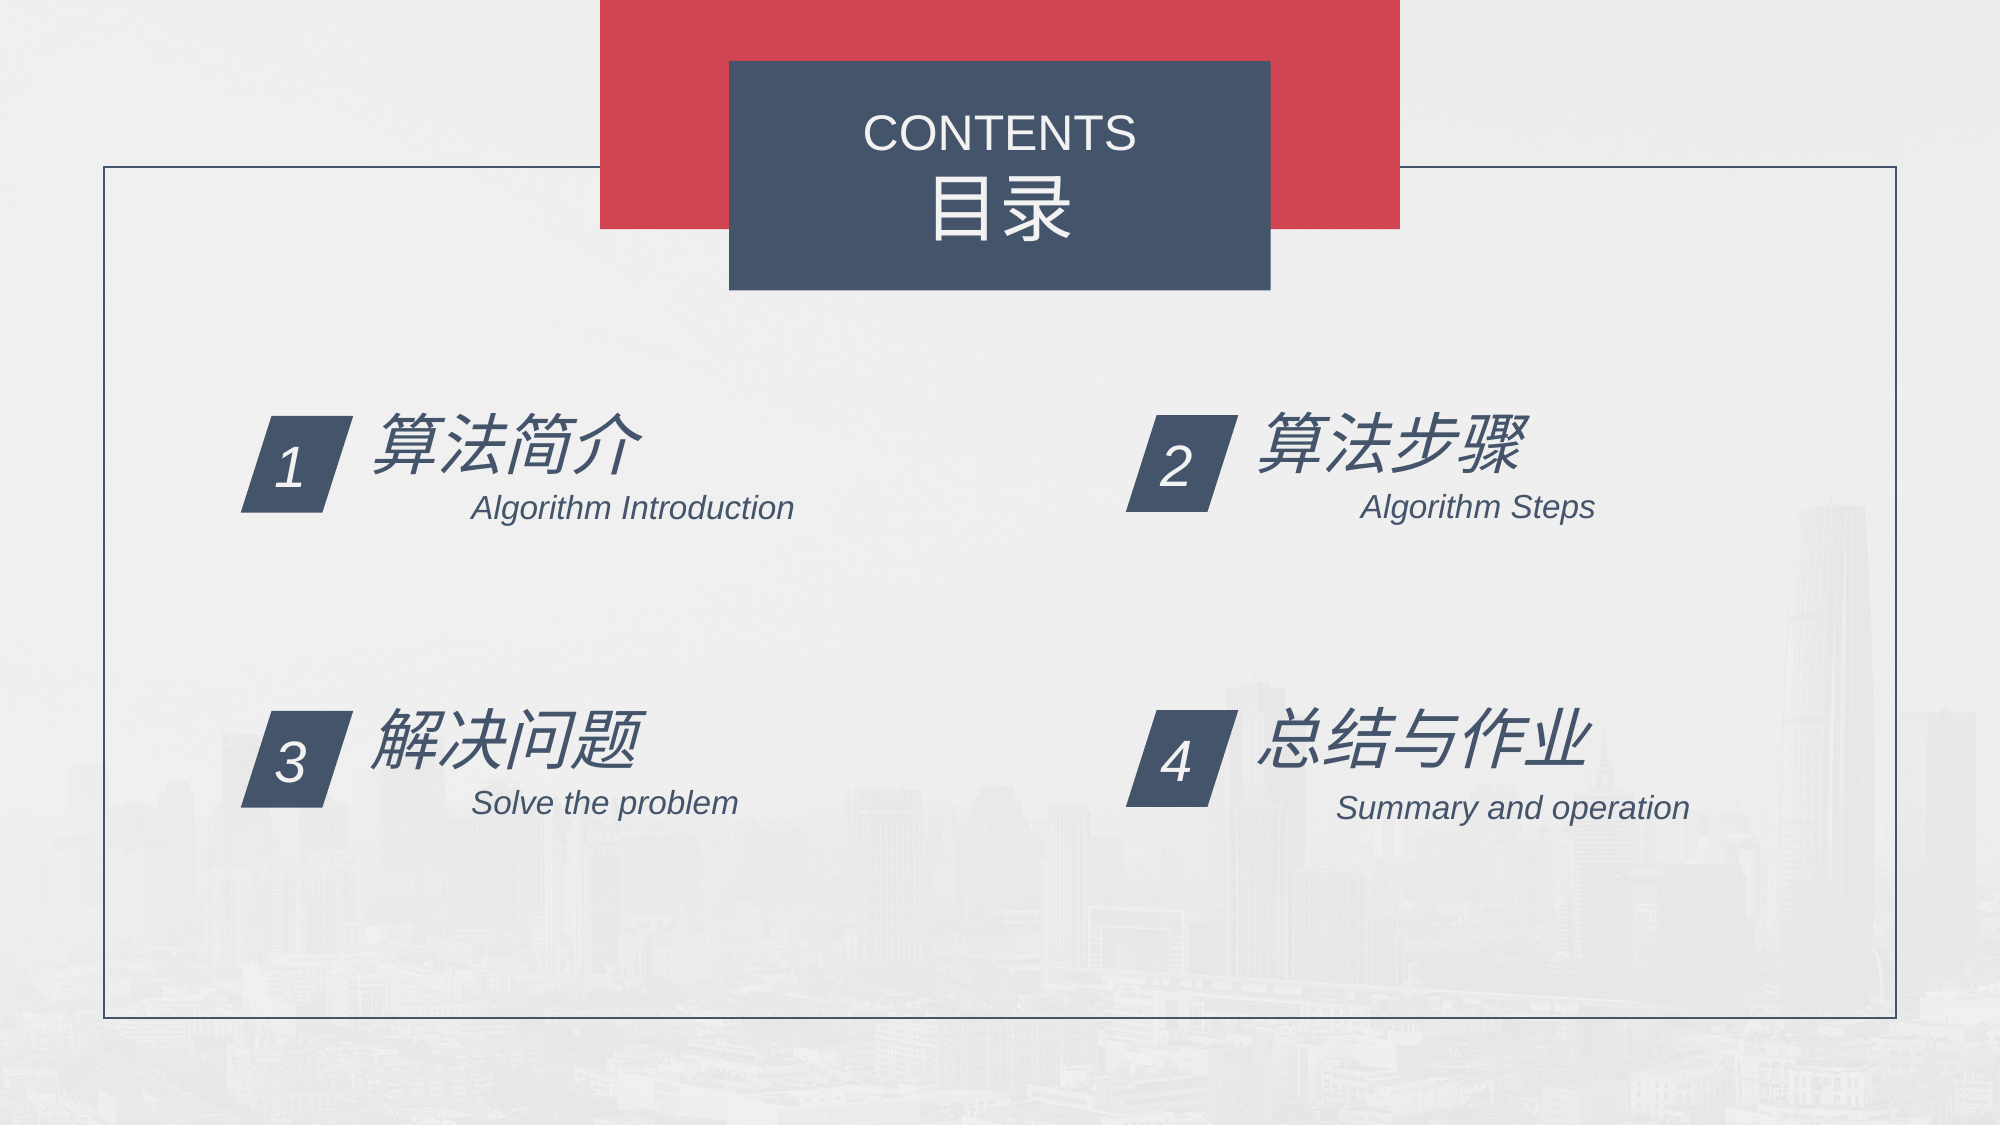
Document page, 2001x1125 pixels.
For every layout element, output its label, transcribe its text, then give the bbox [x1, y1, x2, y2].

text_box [240, 690, 757, 830]
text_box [240, 395, 813, 535]
text_box [599, 0, 1401, 230]
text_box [1125, 689, 1709, 835]
text_box CONTENTS 目录 [728, 60, 1272, 291]
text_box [1125, 394, 1618, 534]
text_box [103, 166, 1897, 1019]
